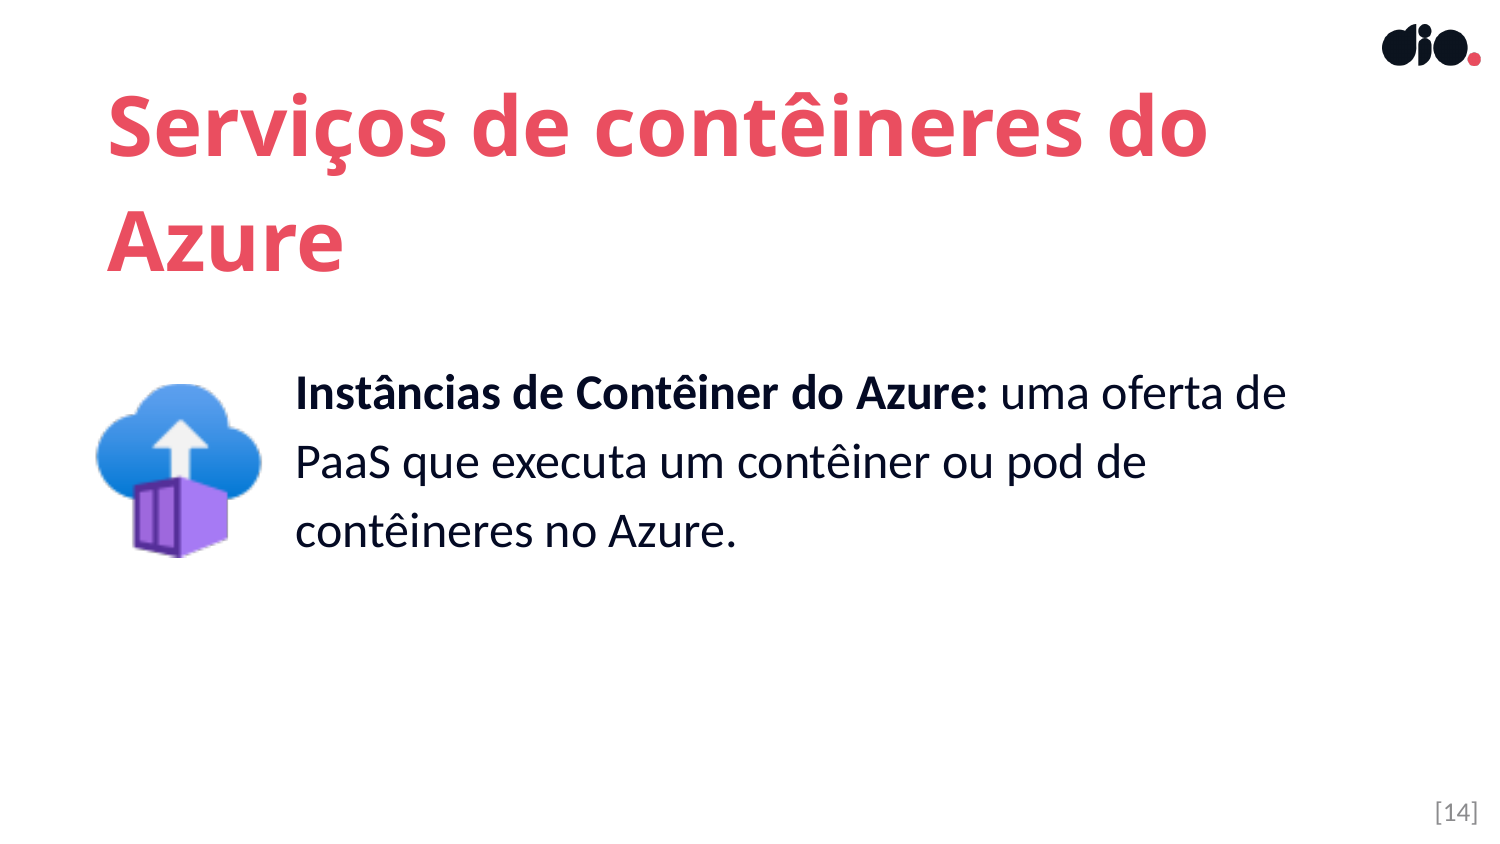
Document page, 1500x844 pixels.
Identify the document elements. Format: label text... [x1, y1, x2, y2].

picture [92, 384, 267, 559]
picture [1382, 24, 1481, 66]
slide_number [14] [1403, 779, 1494, 844]
text_box Serviços de contêineres do Azure [92, 104, 1408, 243]
text_box Instâncias de Contêiner do Azure: uma oferta de PaaS que executa um contêiner ou pod de contêineres no Azure. [280, 384, 1383, 523]
